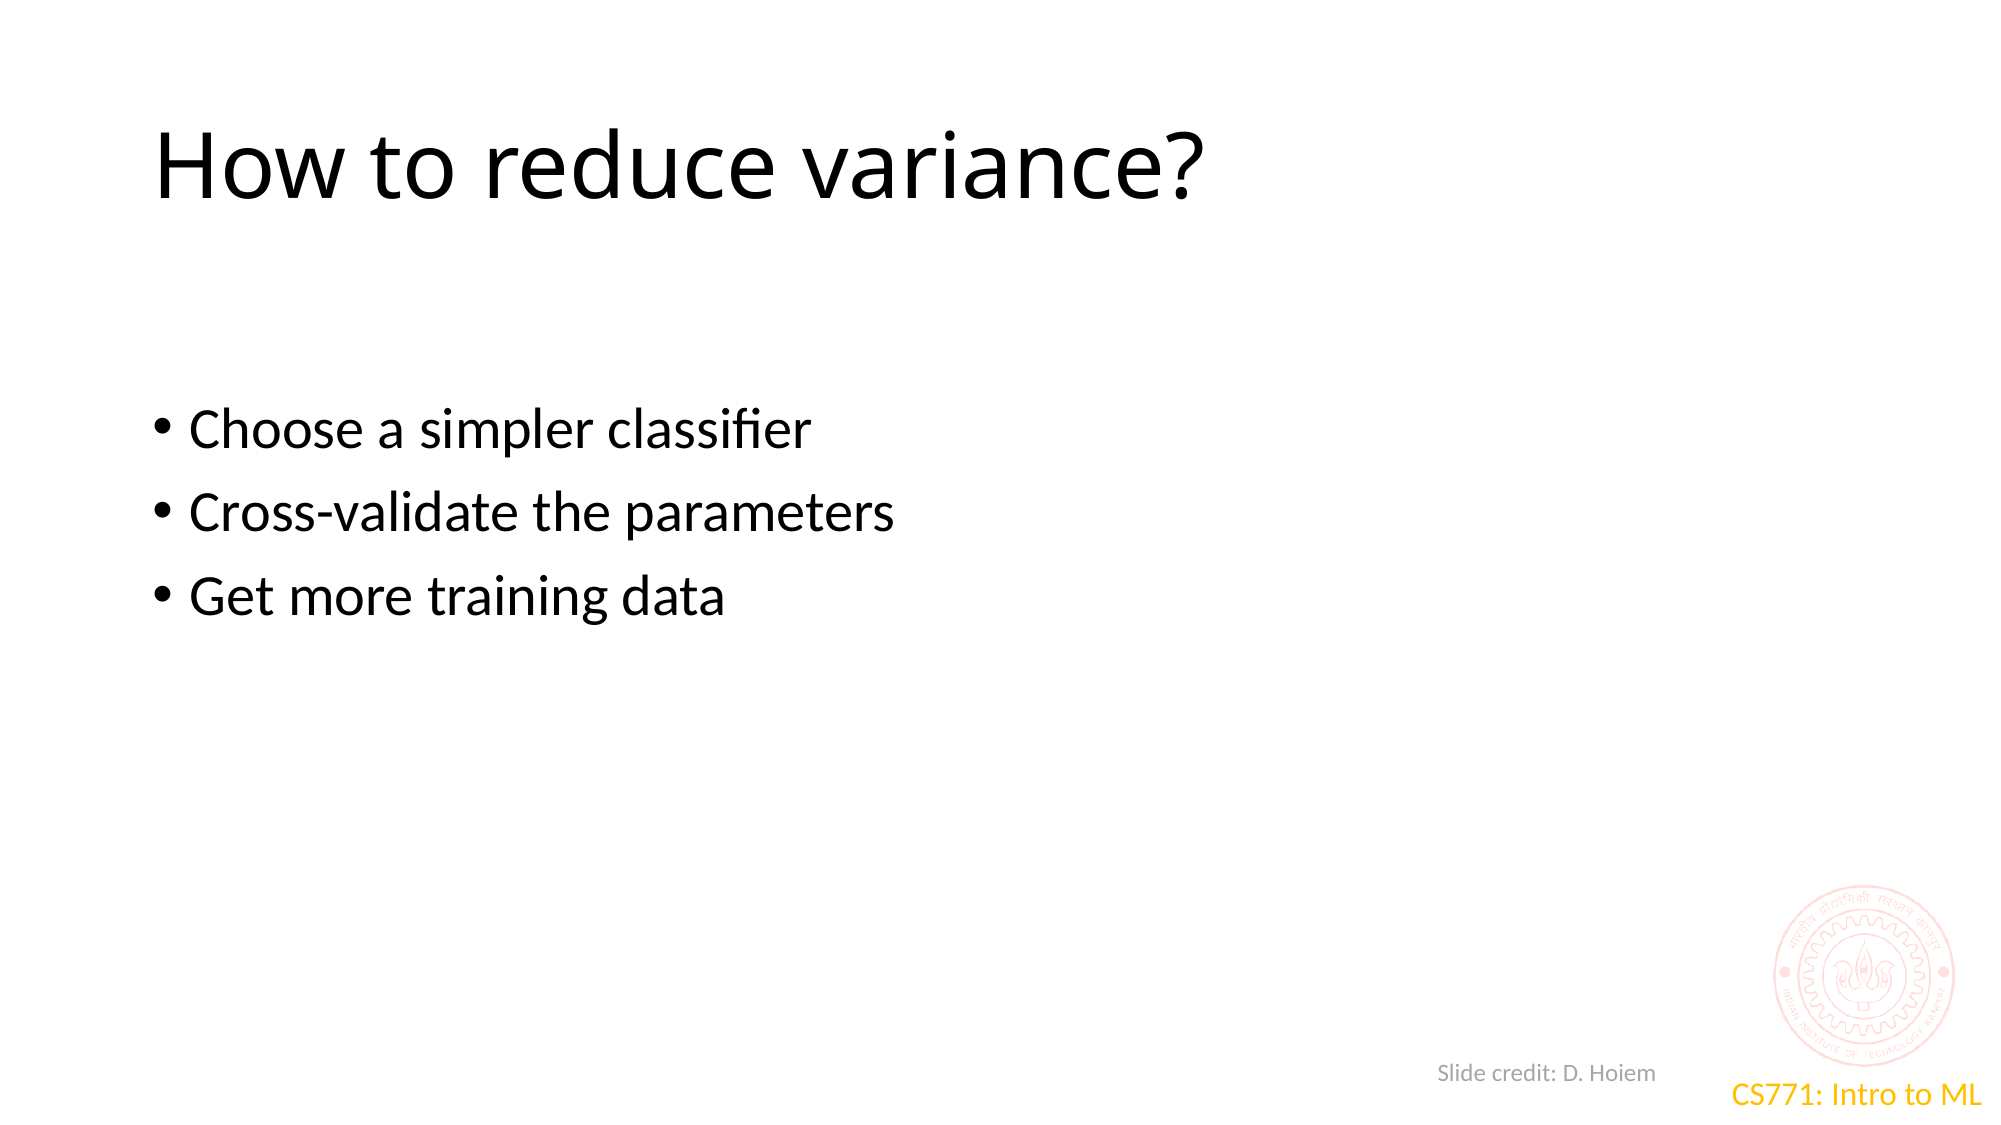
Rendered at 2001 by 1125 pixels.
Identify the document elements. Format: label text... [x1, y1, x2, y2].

title How to reduce variance? [137, 59, 1863, 278]
list Choose a simpler classifier Cross-validate the parameters Get more training data [137, 299, 1863, 1014]
text_box Slide credit: D. Hoiem [1422, 1048, 1672, 1094]
